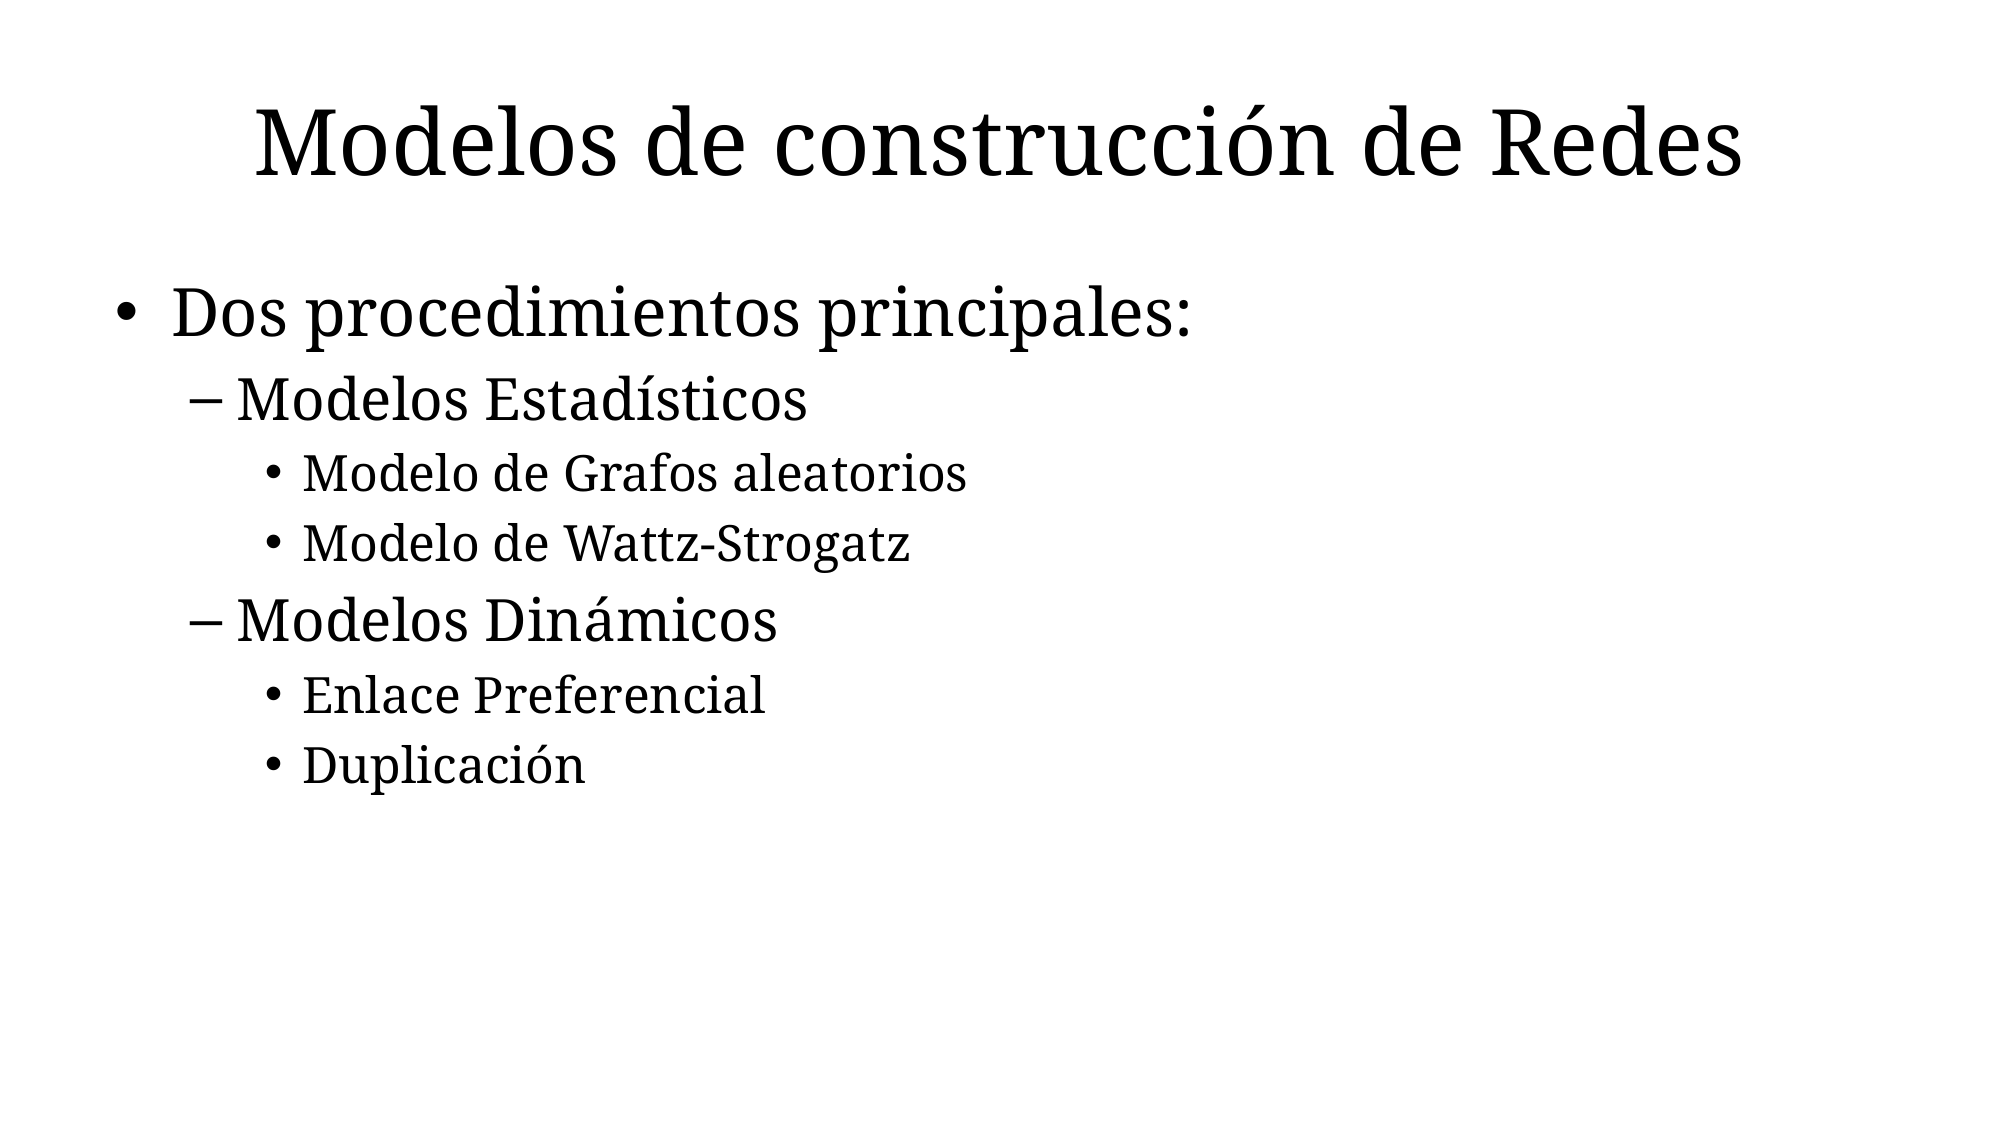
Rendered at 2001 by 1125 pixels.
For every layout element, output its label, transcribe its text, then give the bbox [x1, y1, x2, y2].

list Dos procedimientos principales: Modelos Estadísticos Modelo de Grafos aleatorios Modelo de Wattz-Strogatz Modelos Dinámicos Enlace Preferencial Duplicación [99, 262, 1900, 1005]
title Modelos de construcción de Redes [99, 45, 1900, 233]
